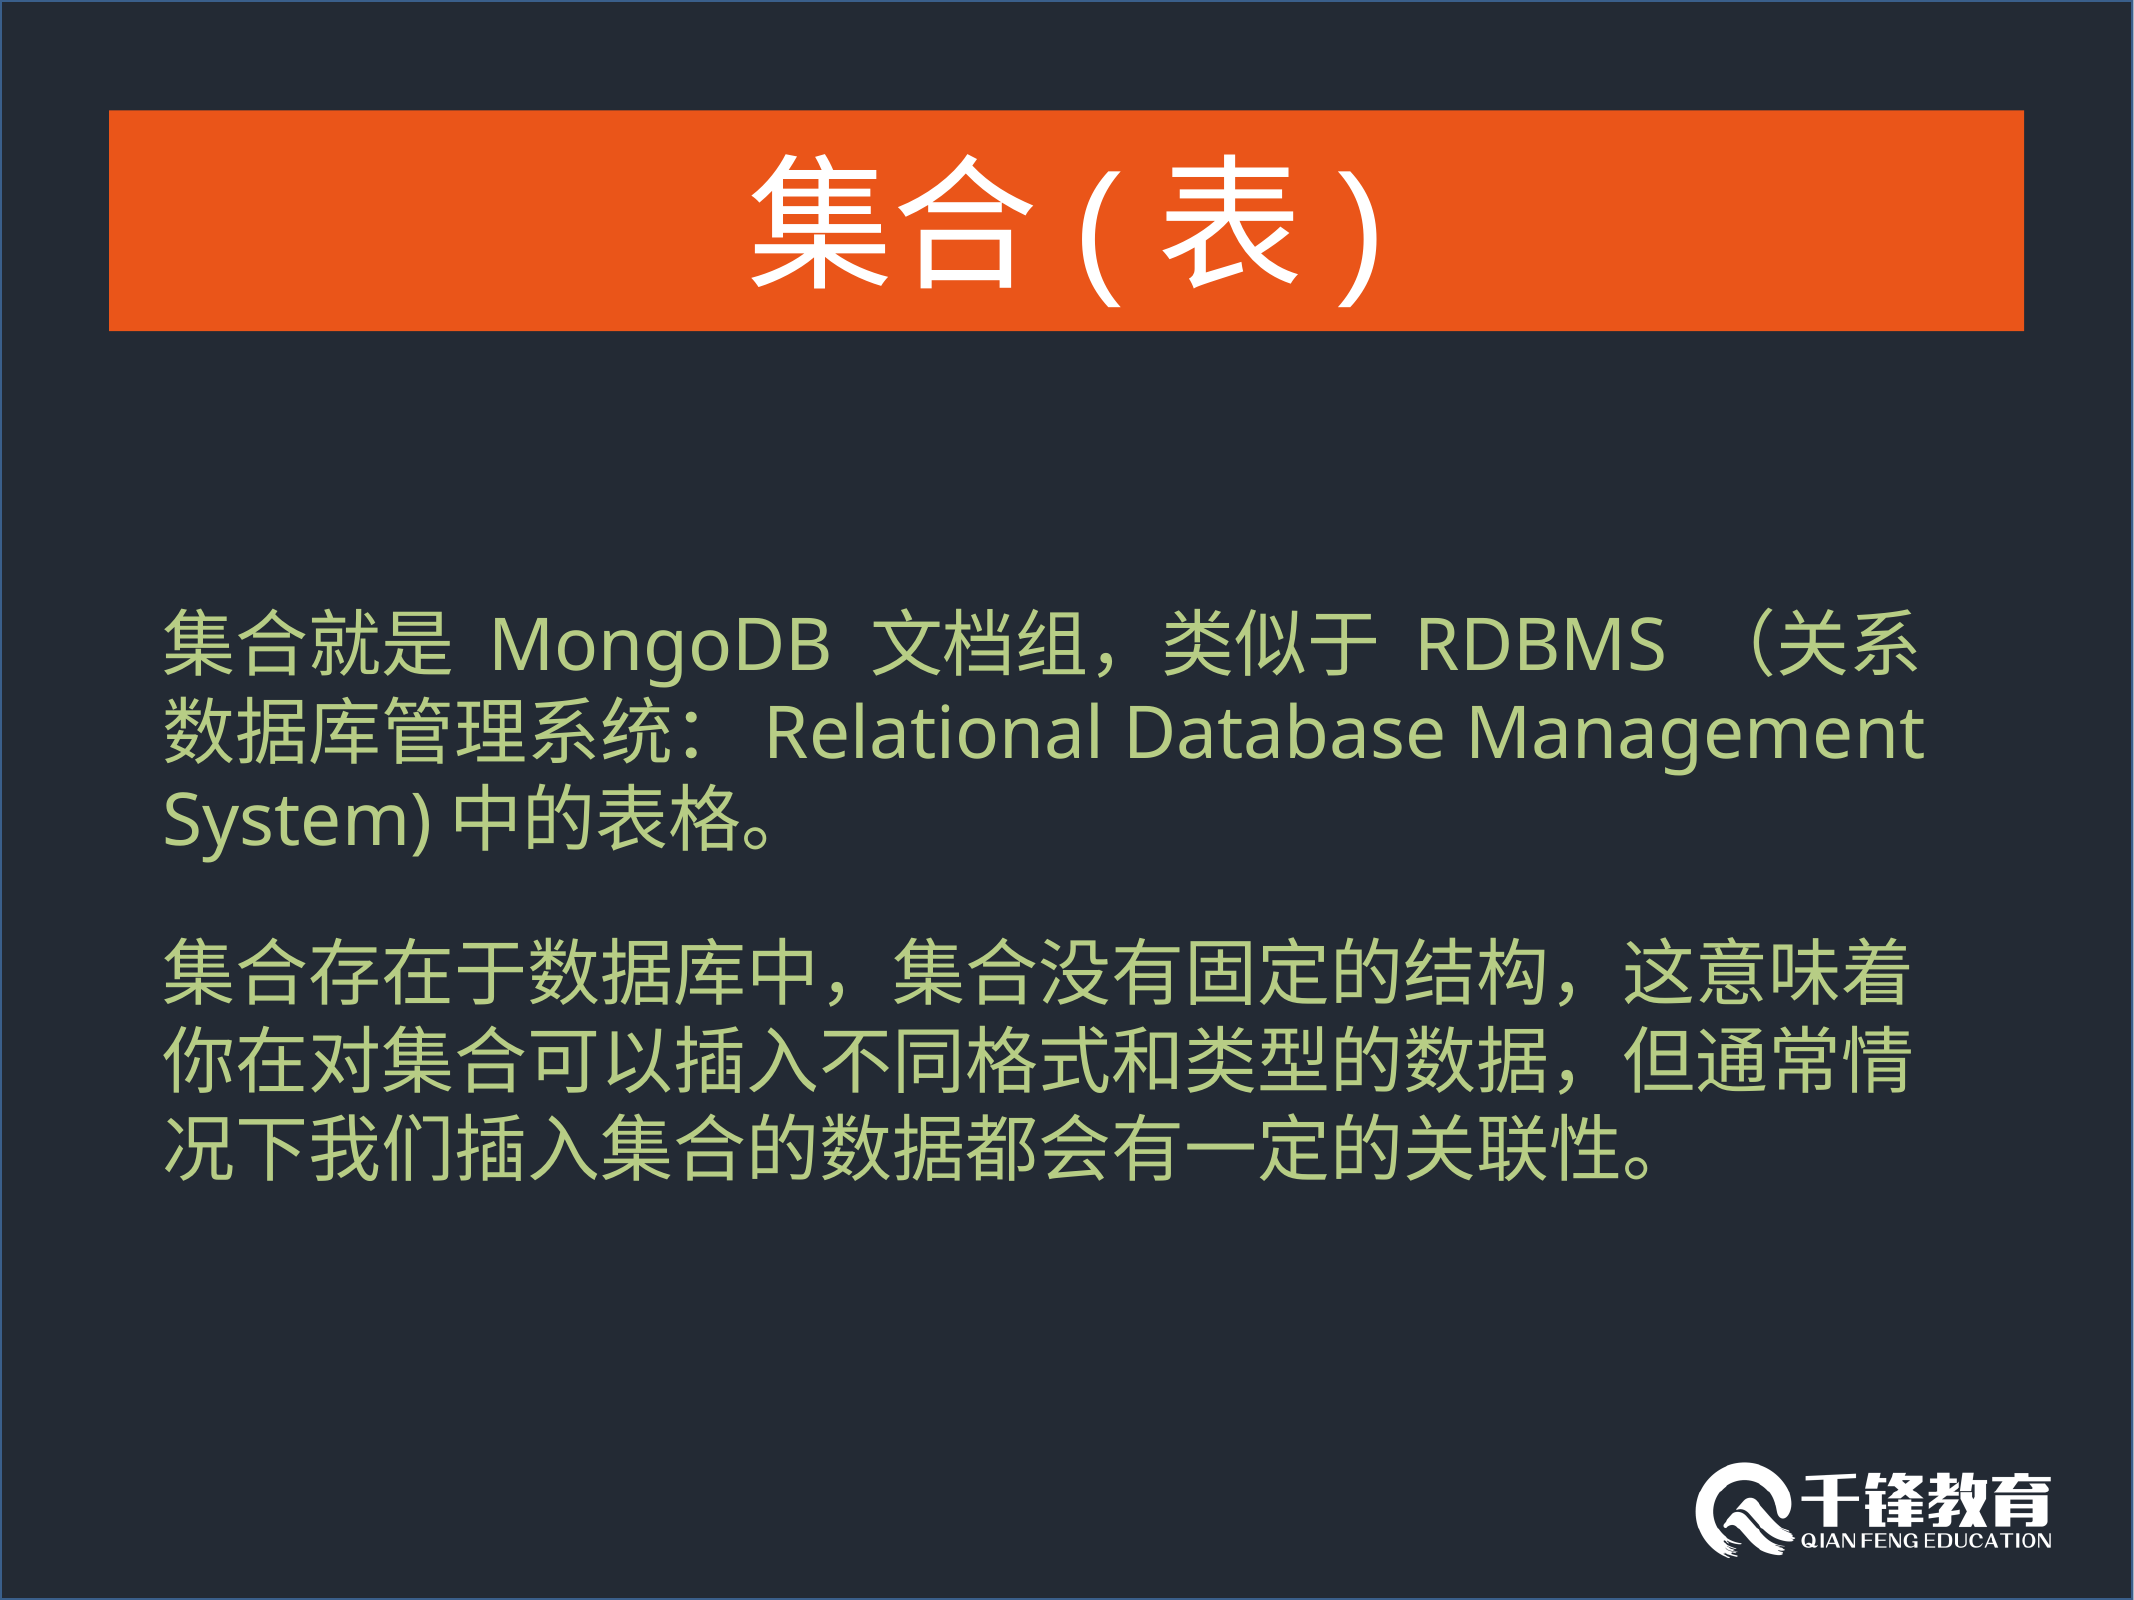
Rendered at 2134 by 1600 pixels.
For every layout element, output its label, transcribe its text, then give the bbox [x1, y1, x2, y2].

text_box 集合就是 MongoDB 文档组，类似于 RDBMS （关系数据库管理系统：Relational Database Management System)中的表格。 集合存在于数据库中，集合没有固定的结构，这意味着你在对集合可以插入不同格式和类型的数据，但通常情况下我们插入集合的数据都会有一定的关联性。 [158, 594, 1975, 1193]
title [106, 64, 2027, 331]
text_box 集合(表) [743, 128, 1390, 310]
picture [1693, 1455, 2058, 1565]
